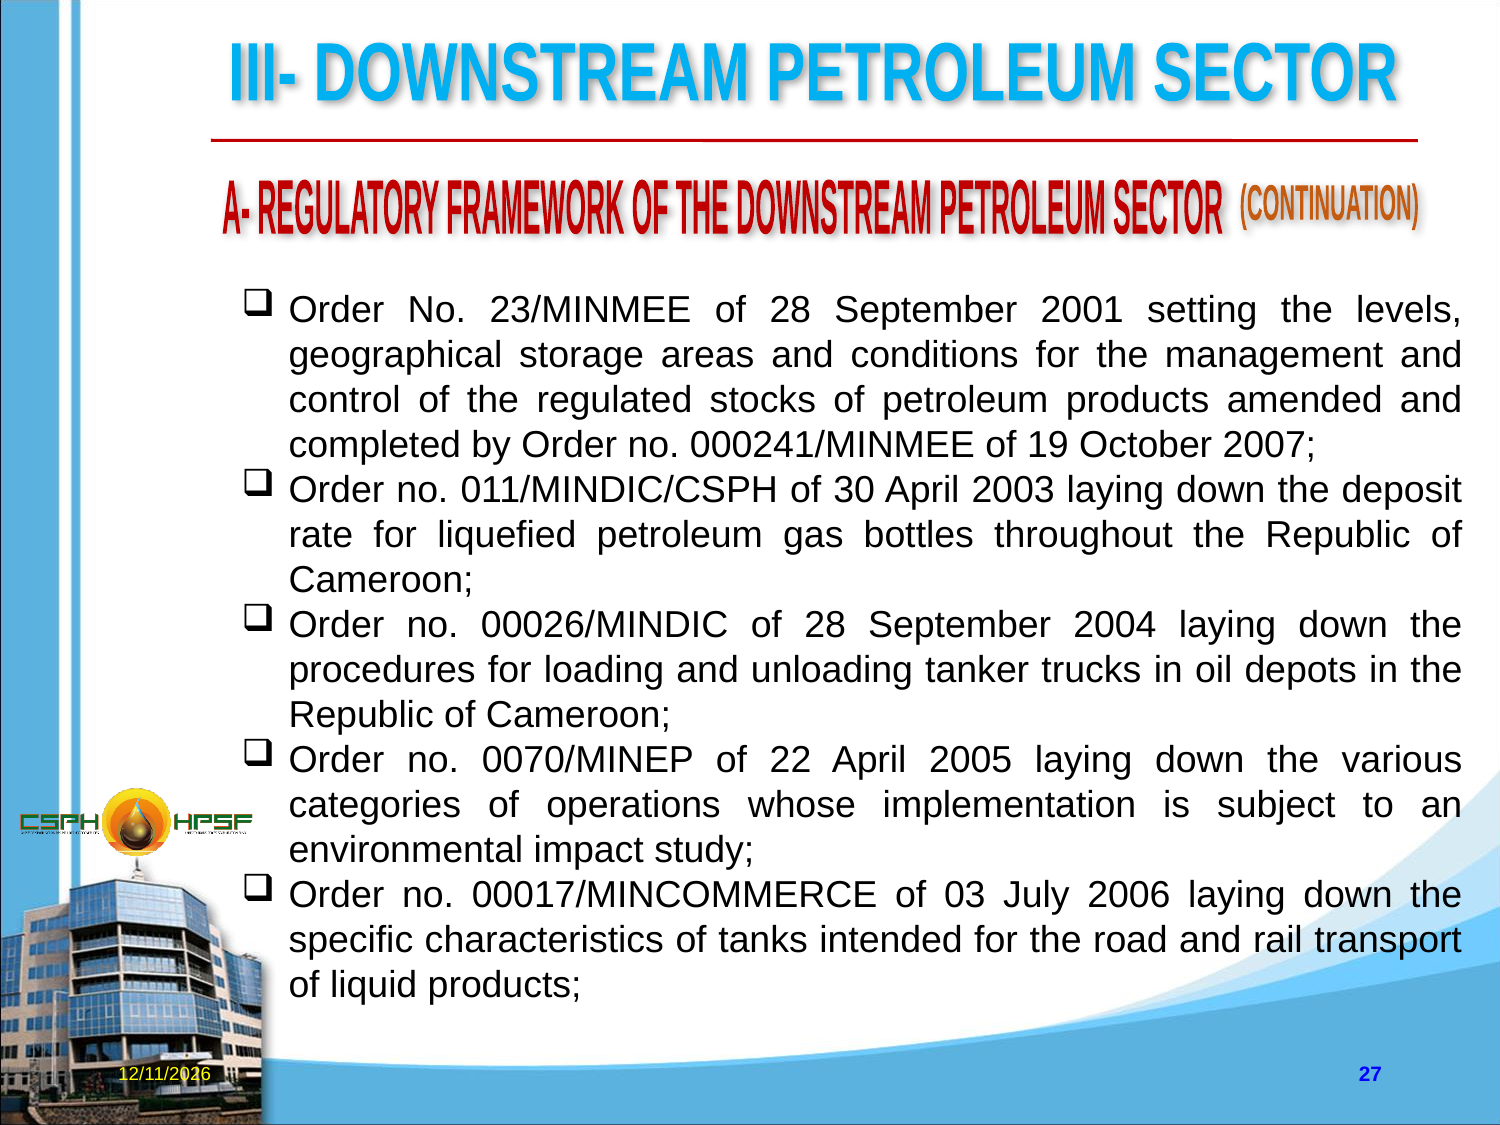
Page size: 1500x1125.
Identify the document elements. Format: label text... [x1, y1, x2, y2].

picture [0, 0, 1500, 1125]
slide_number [103, 1042, 441, 1103]
text_box Order No. 23/MINMEE of 28 September 2001 setting the levels, geographical storage areas and conditions for the management and control of the regulated stocks of petroleum products amended and completed by Order no. 000241/MINMEE of 19 October 2007; Order no. 011/MINDIC/CSPH of 30 April 2003 laying down the deposit rate for liquefied petroleum gas bottles throughout the Republic of Cameroon; Order no. 00026/MINDIC of 28 September 2004 laying down the procedures for loading and unloading tanker trucks in oil depots in the Republic of Cameroon; Order no. 0070/MINEP of 22 April 2005 laying down the various categories of operations whose implementation is subject to an environmental impact study; Order no. 00017/MINCOMMERCE of 03 July 2006 laying down the specific characteristics of tanks intended for the road and rail transport of liquid products; [226, 277, 1478, 1102]
